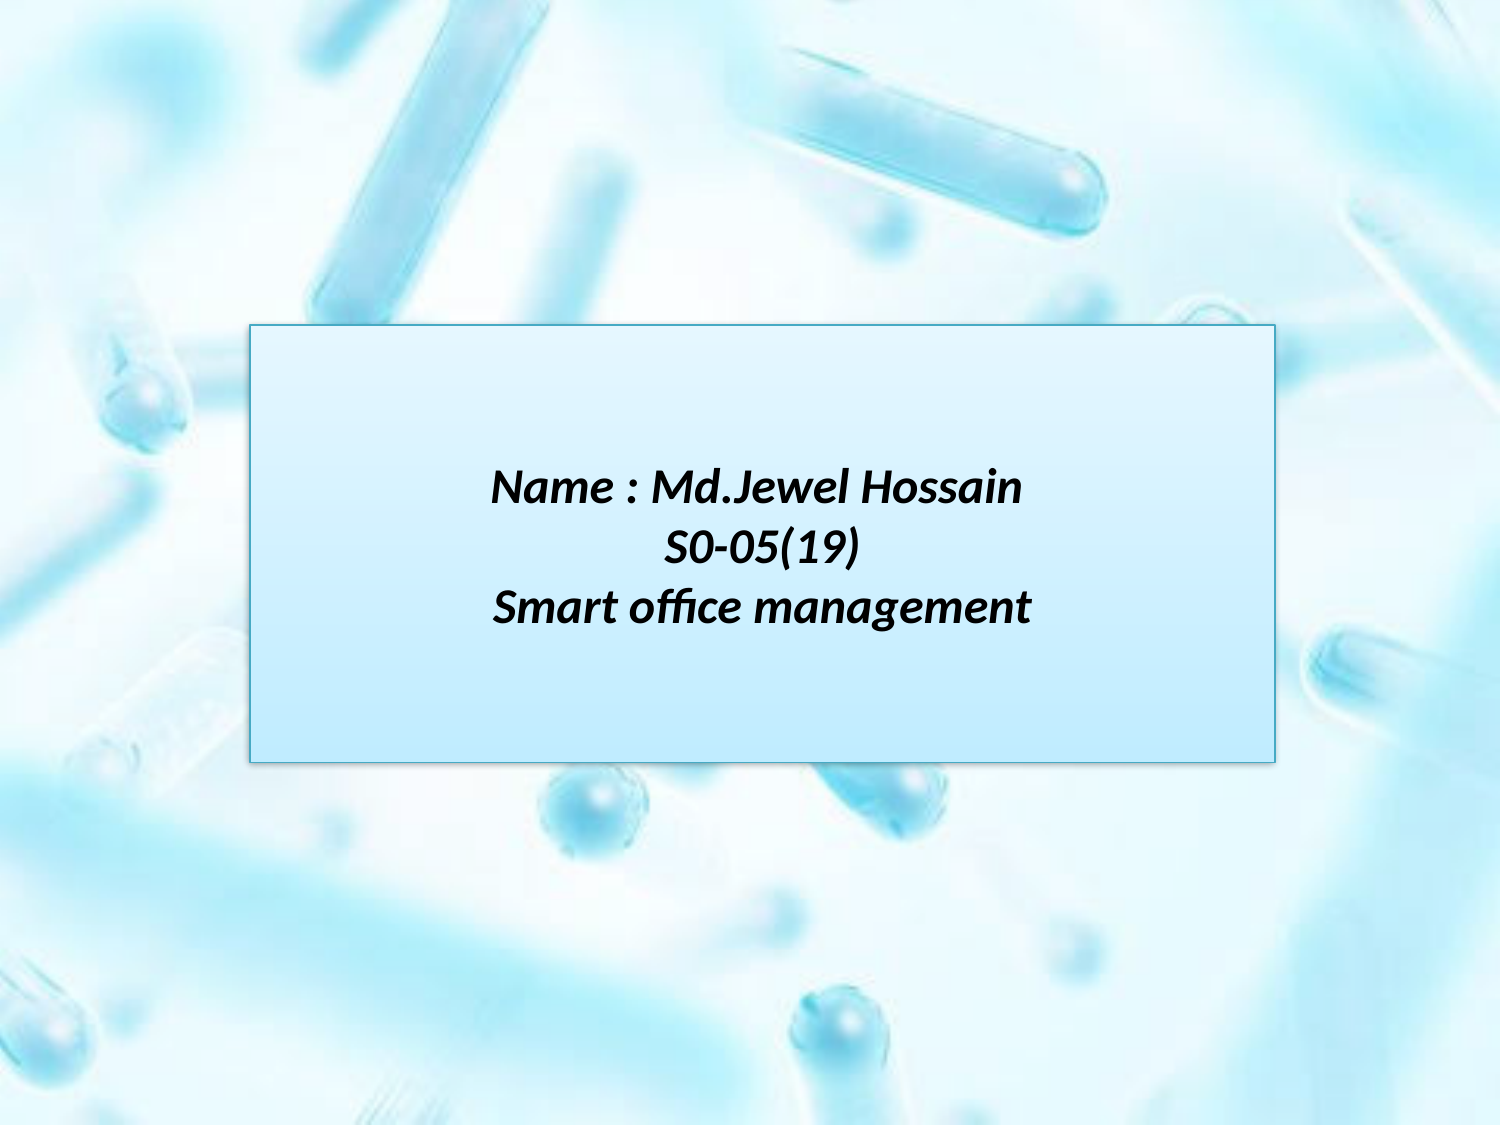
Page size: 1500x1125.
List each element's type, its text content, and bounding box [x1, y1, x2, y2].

text_box Name : Md.Jewel Hossain S0-05(19) Smart office management [249, 324, 1276, 763]
